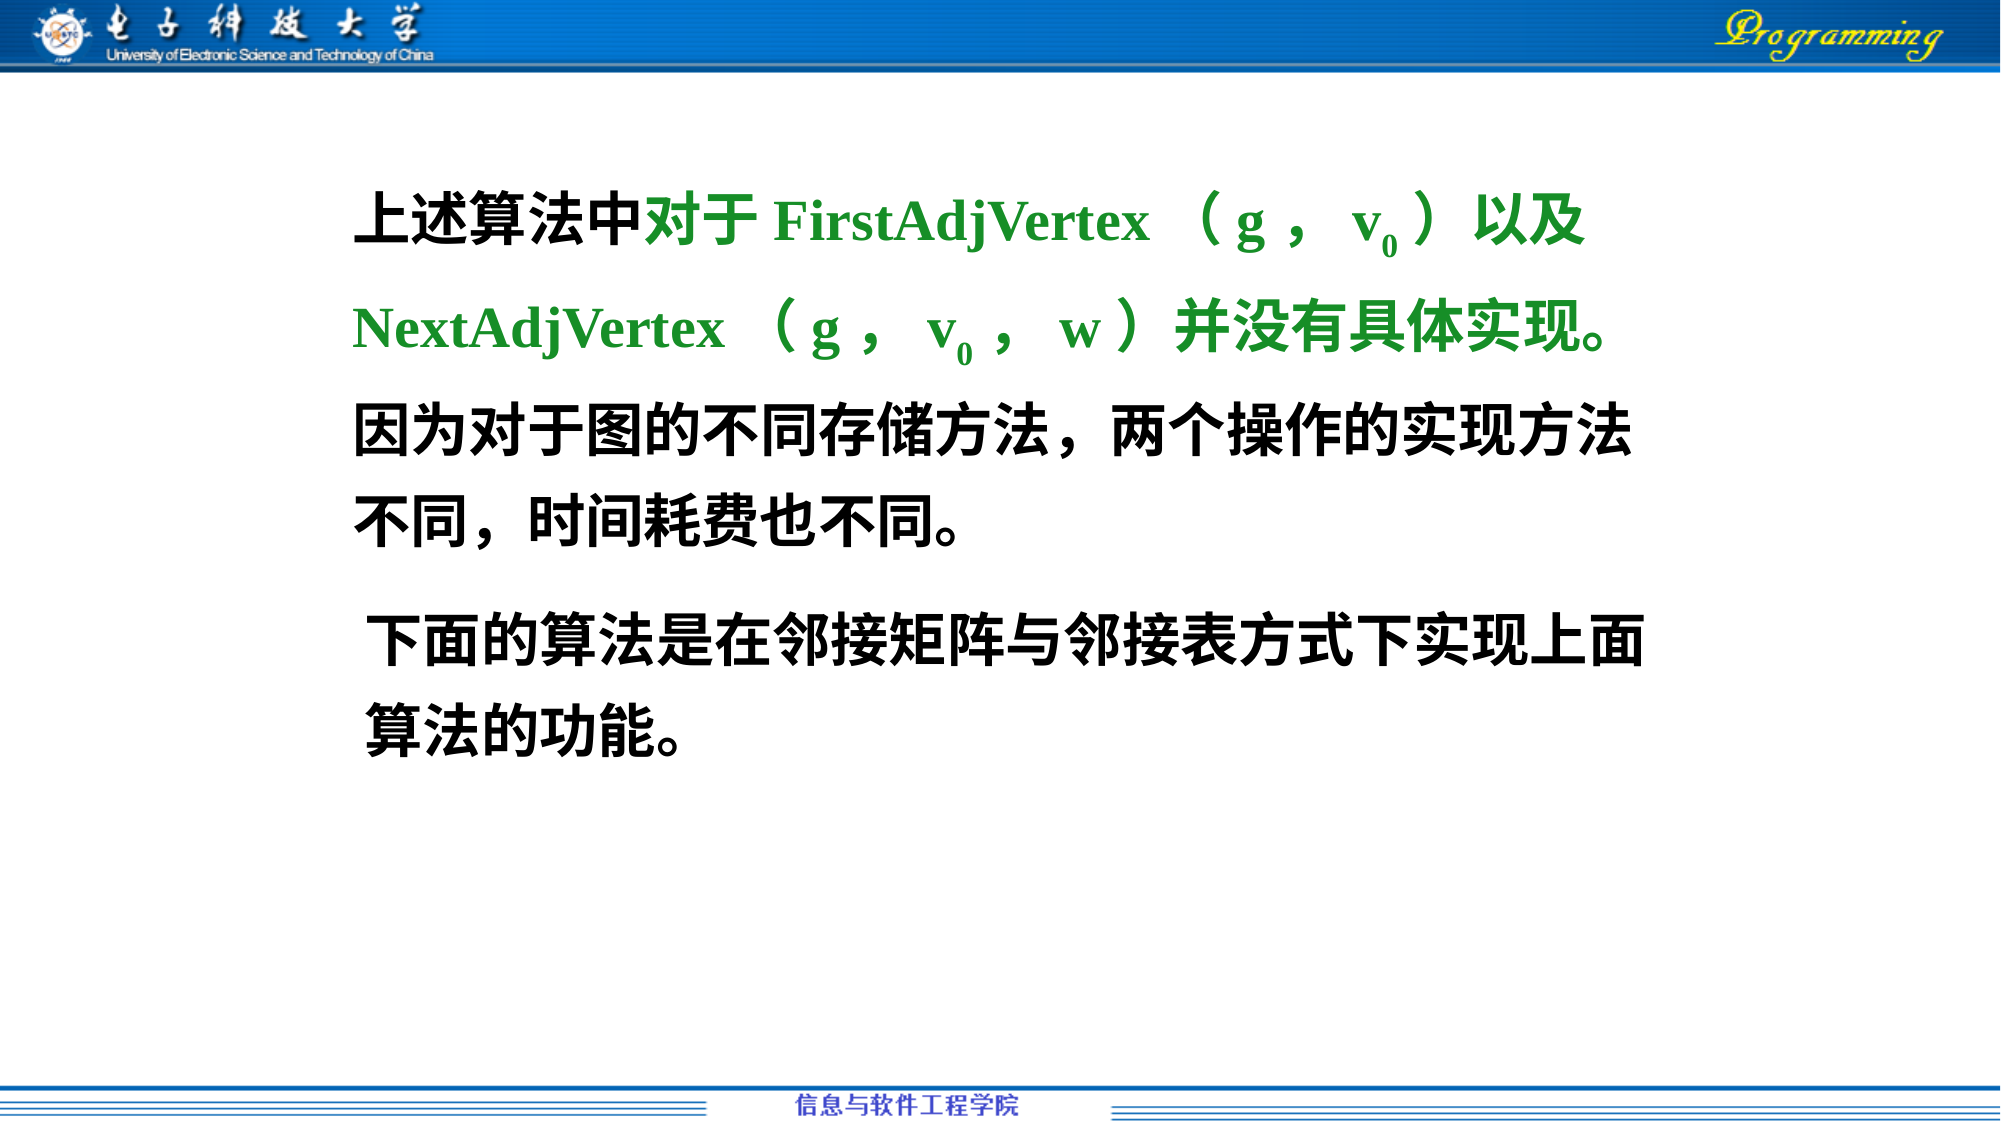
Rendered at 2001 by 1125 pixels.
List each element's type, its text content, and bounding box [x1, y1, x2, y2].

text_box 下面的算法是在邻接矩阵与邻接表方式下实现上面算法的功能。 [349, 574, 1700, 772]
picture [0, 0, 2001, 1125]
text_box 上述算法中对于FirstAdjVertex（g，v0）以及NextAdjVertex（g，v0，w）并没有具体实现。因为对于图的不同存储方法，两个操作的实现方法不同，时间耗费也不同。 [337, 149, 1700, 562]
